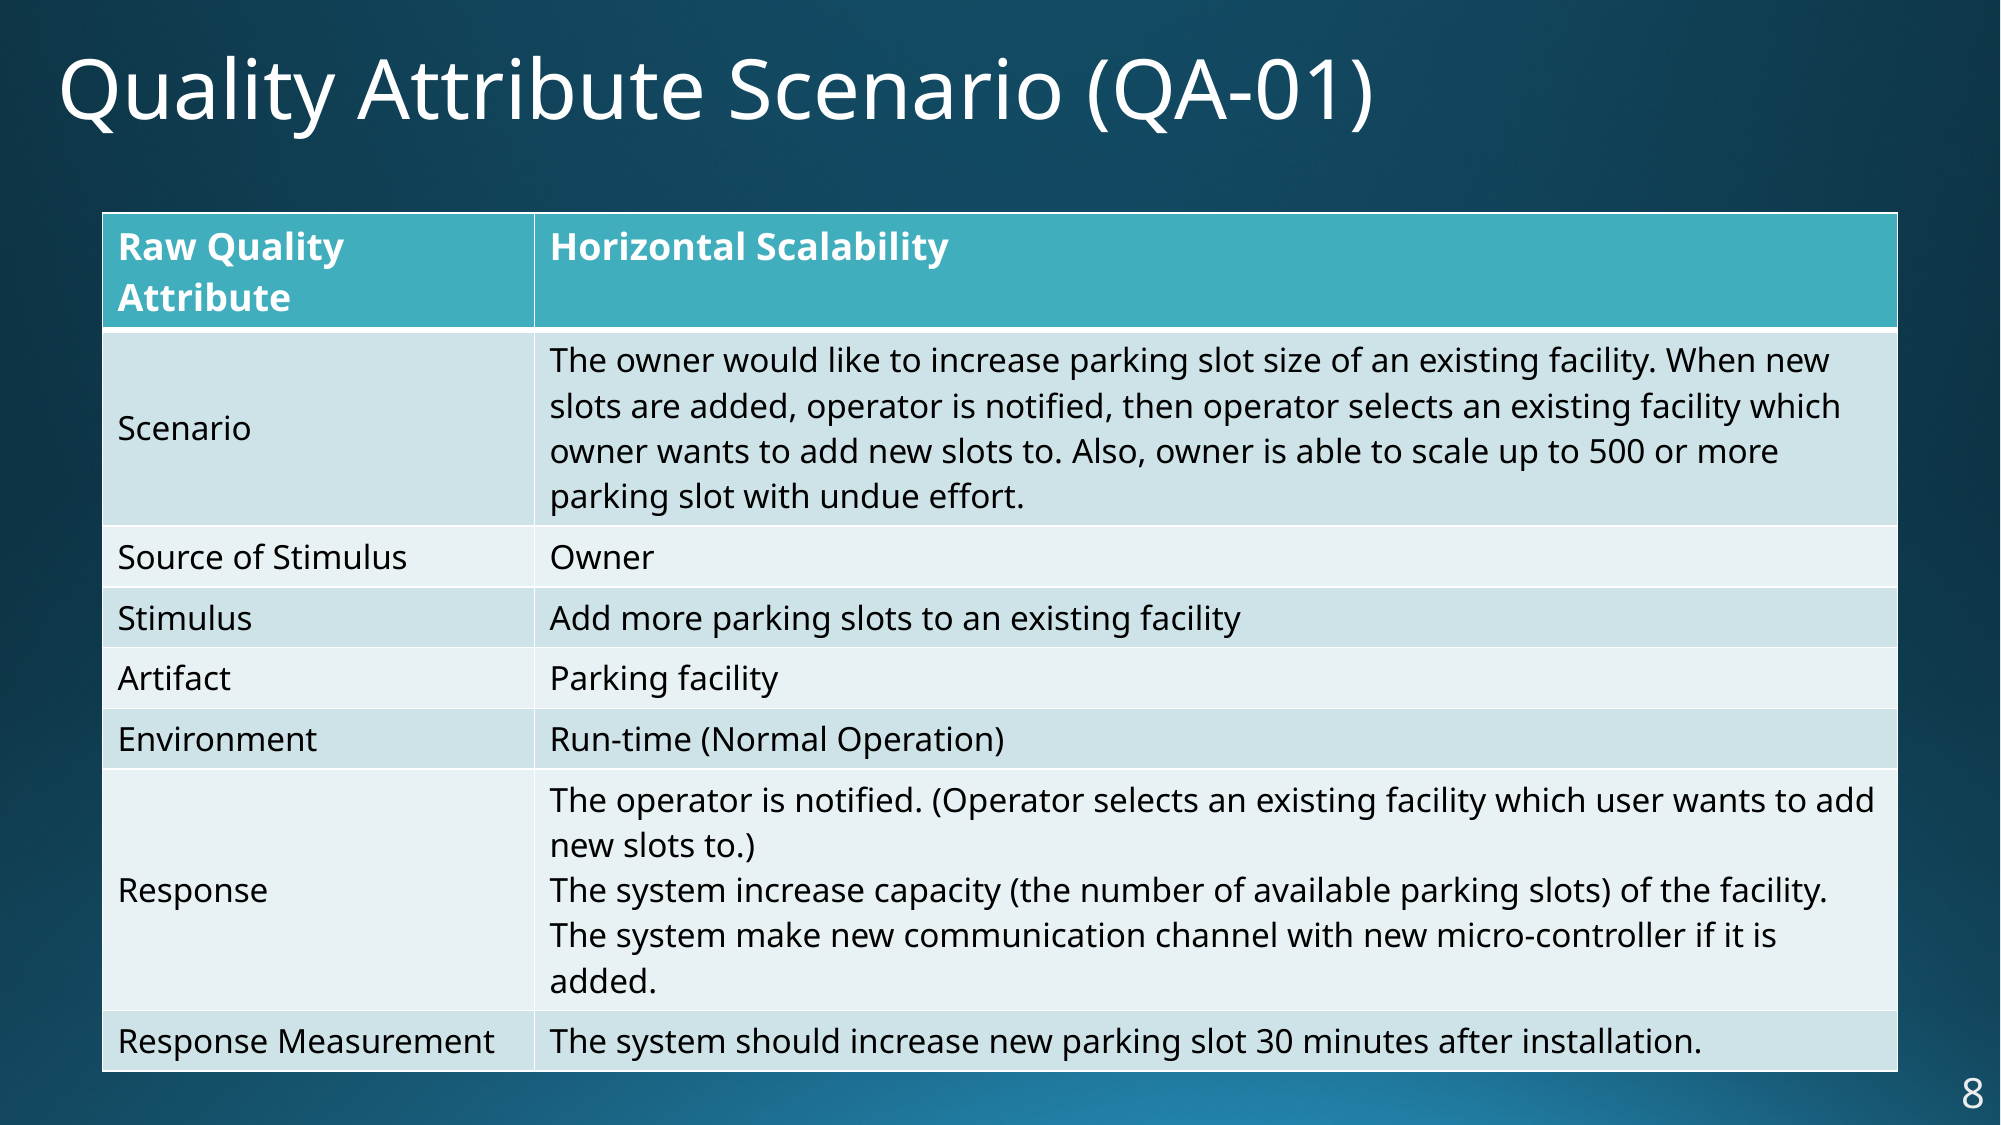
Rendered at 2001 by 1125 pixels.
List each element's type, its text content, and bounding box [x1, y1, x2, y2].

table_cell The owner would like to increase parking slot size of an existing facility. When new slots are added, operator is notified, then operator selects an existing facility which owner wants to add new slots to. Also, owner is able to scale up to 500 or more parking slot with undue effort. [535, 333, 1897, 525]
table_cell Environment [103, 709, 534, 768]
table_cell The system should increase new parking slot 30 minutes after installation. [535, 1011, 1897, 1070]
table_cell Response [103, 770, 534, 1010]
table_cell Stimulus [103, 588, 534, 647]
title Quality Attribute Scenario (QA-01) [42, 30, 1958, 148]
slide_number 7 [1550, 1065, 2000, 1125]
table_cell Source of Stimulus [103, 527, 534, 586]
table_cell Owner [535, 527, 1897, 586]
table_header Horizontal Scalability [535, 214, 1897, 327]
table_cell Scenario [103, 333, 534, 525]
table_cell Parking facility [535, 648, 1897, 708]
table_cell Response Measurement [103, 1011, 534, 1070]
table_cell Add more parking slots to an existing facility [535, 588, 1897, 647]
table_cell Run-time (Normal Operation) [535, 709, 1897, 768]
picture [0, 0, 2001, 1125]
table_cell Artifact [103, 648, 534, 708]
table_header Raw Quality Attribute [103, 214, 534, 327]
table_cell The operator is notified. (Operator selects an existing facility which user wants to add new slots to.) The system increase capacity (the number of available parking slots) of the facility. The system make new communication channel with new micro-controller if it is added. [535, 770, 1897, 1010]
